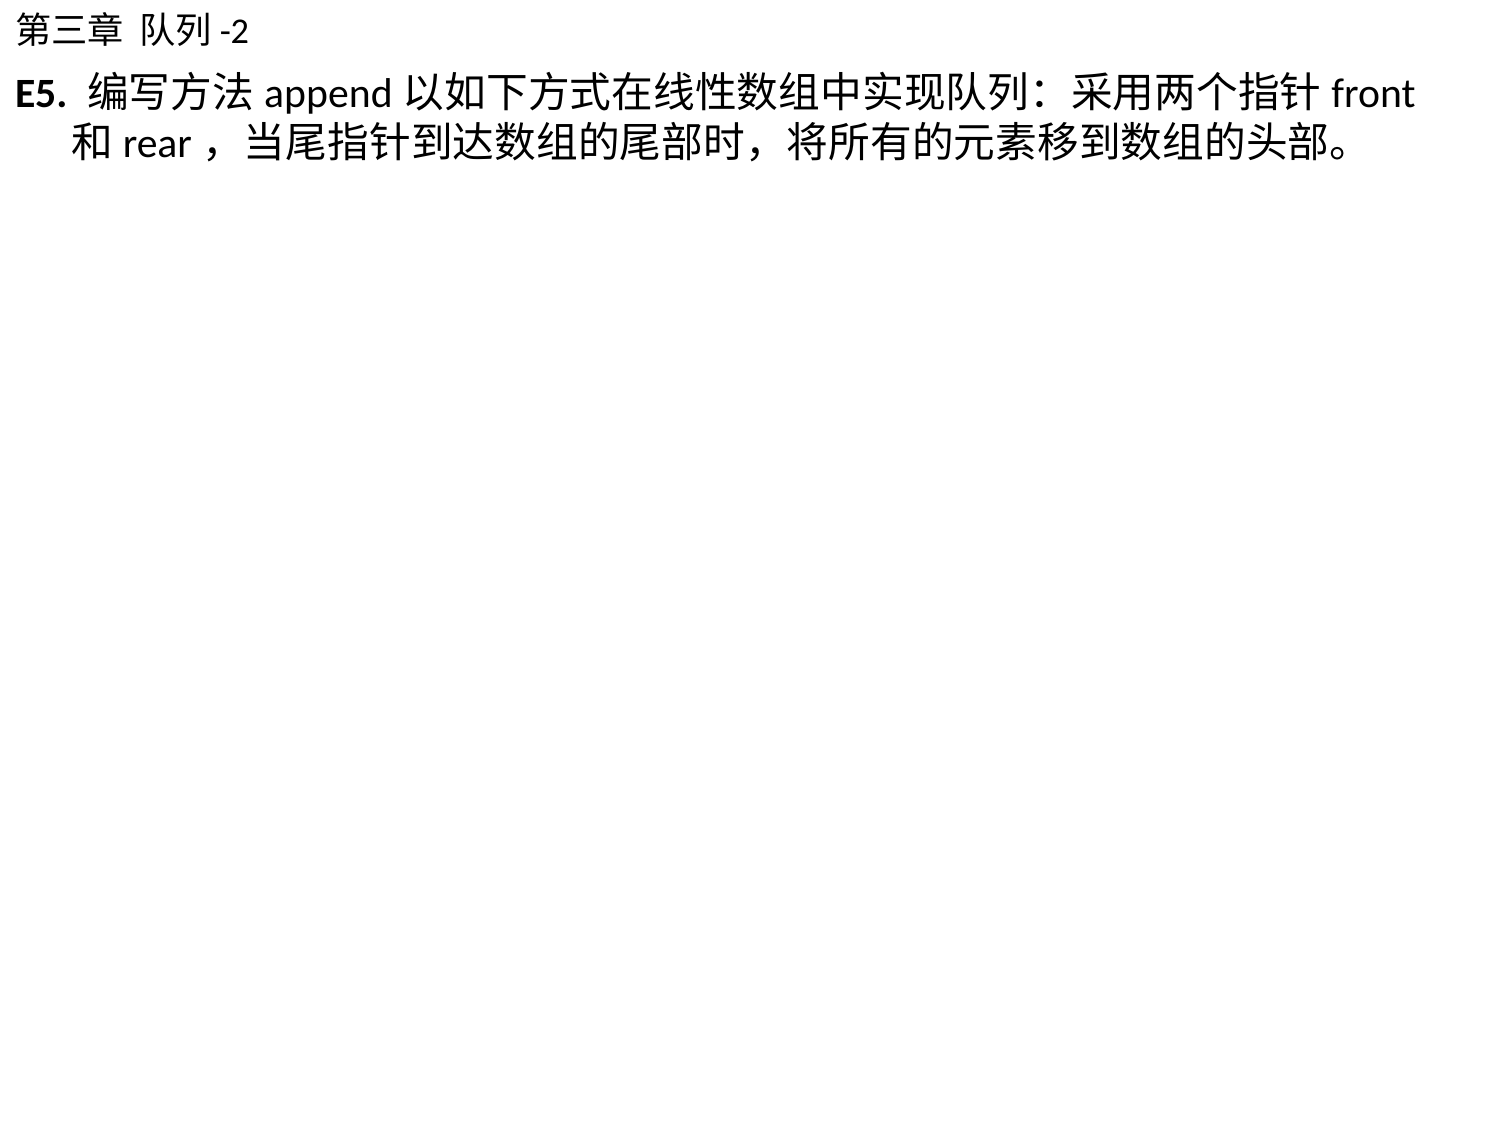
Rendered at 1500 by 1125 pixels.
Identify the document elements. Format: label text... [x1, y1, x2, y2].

title 第三章 队列-2 [0, 0, 1350, 58]
list E5. 编写方法append以如下方式在线性数组中实现队列：采用两个指针front和rear，当尾指针到达数组的尾部时，将所有的元素移到数组的头部。 [0, 58, 1477, 1102]
